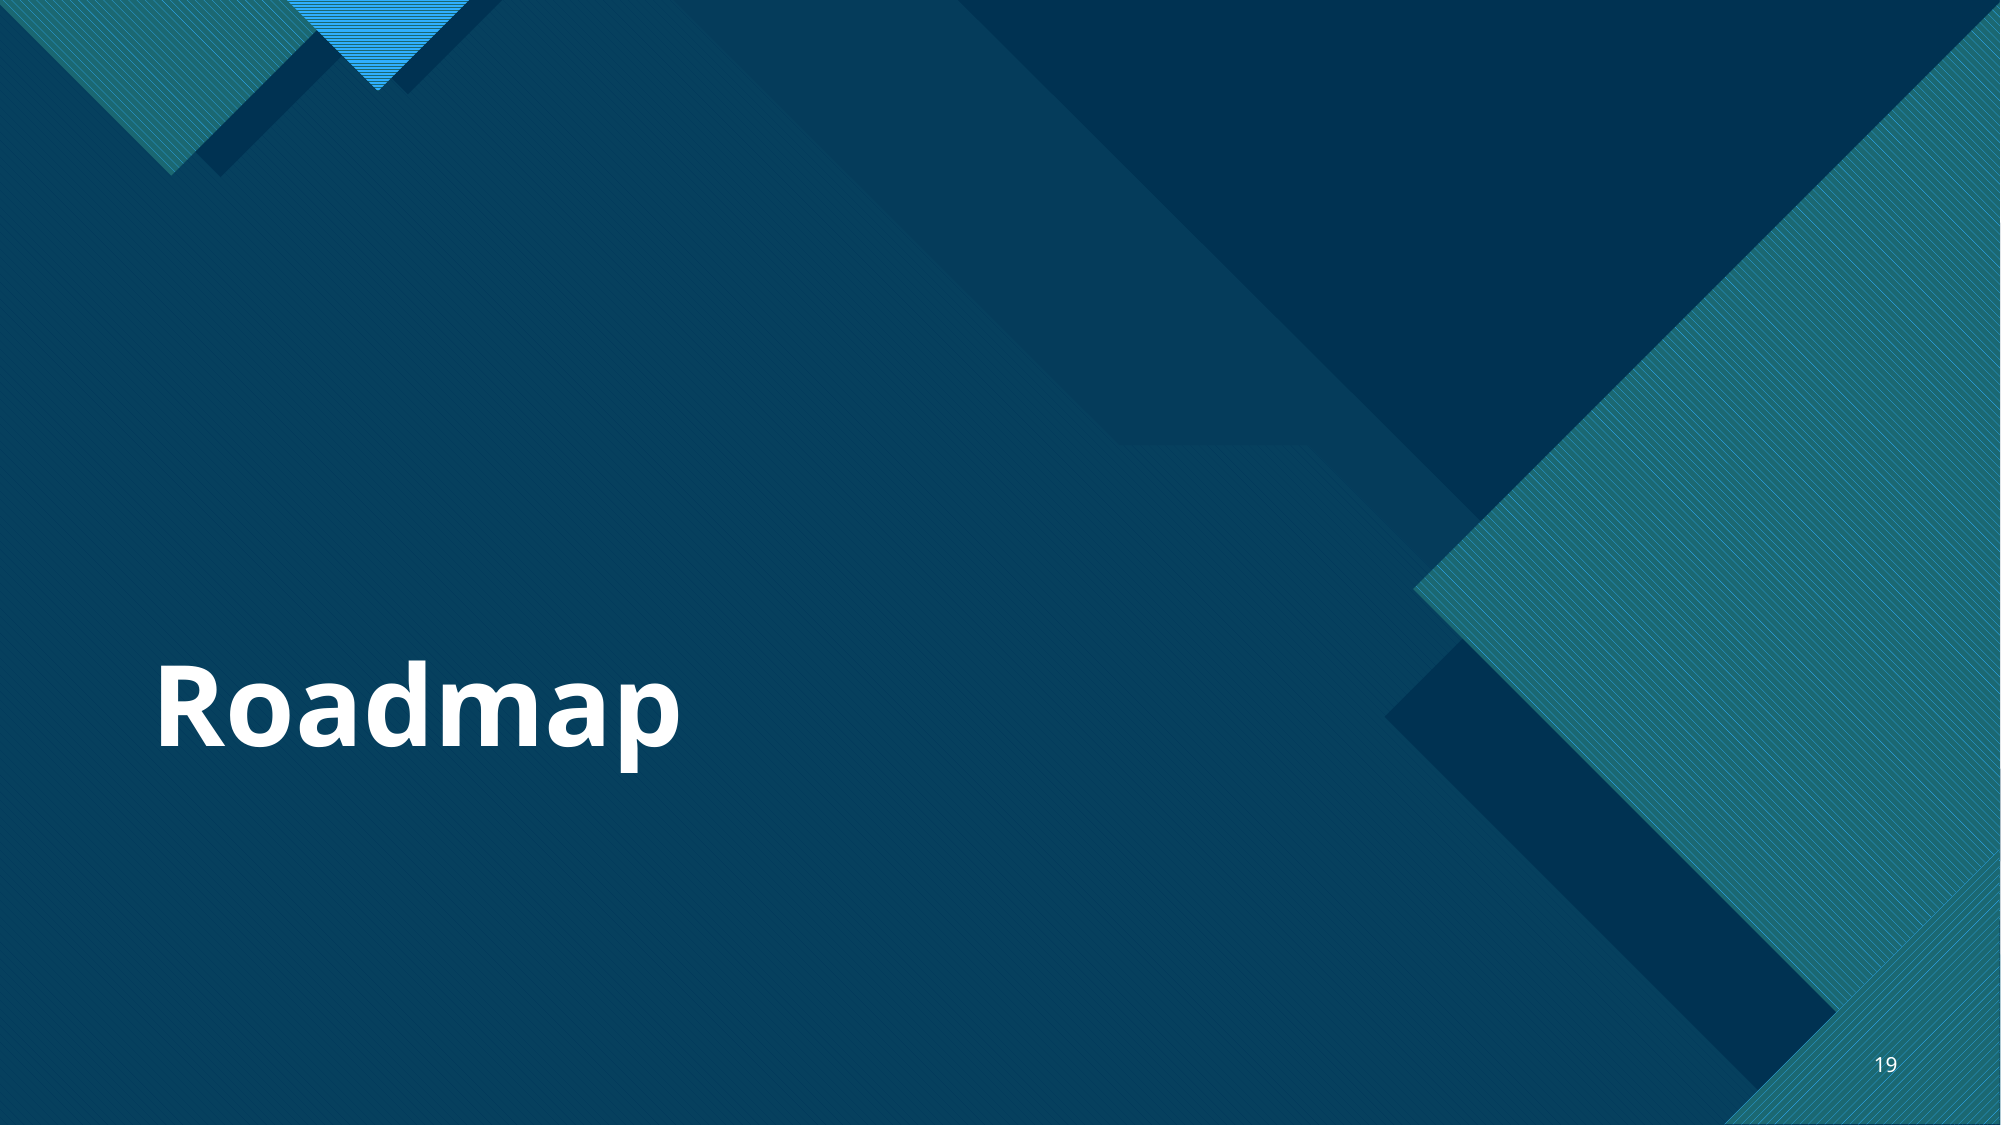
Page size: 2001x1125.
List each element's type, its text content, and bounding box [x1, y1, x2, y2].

text_box Dashboard [1415, 427, 2001, 1125]
slide_number 19 [1845, 1035, 1913, 1096]
title Roadmap [136, 637, 1413, 779]
